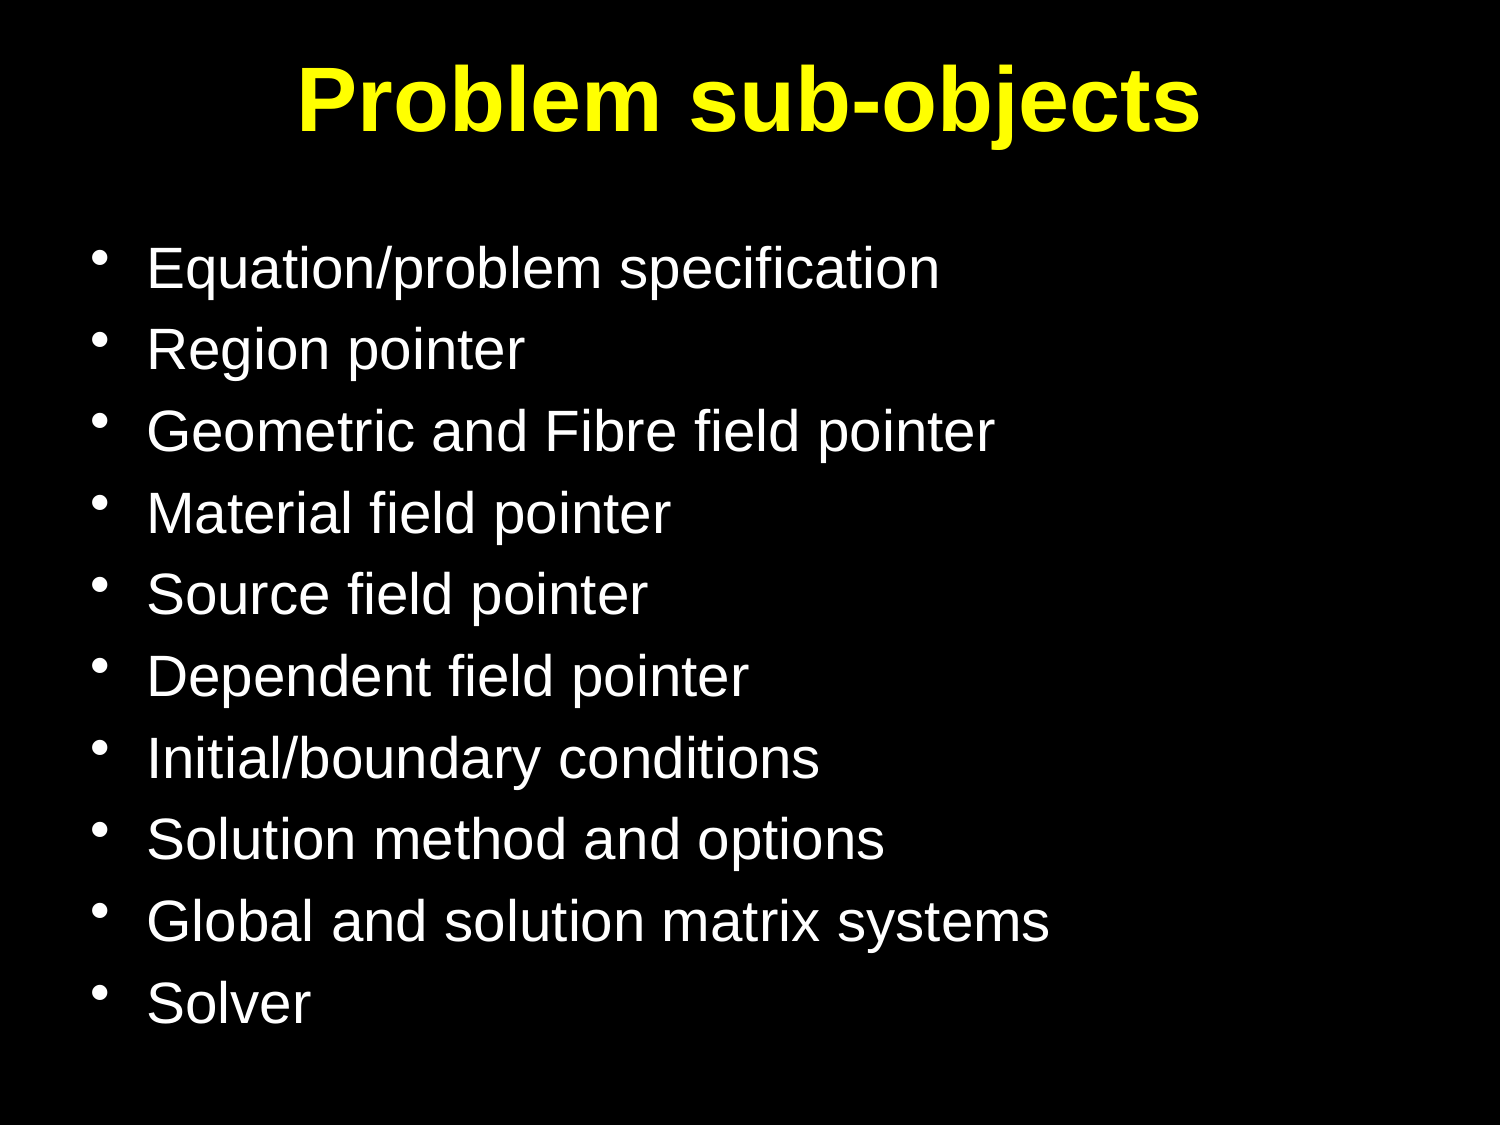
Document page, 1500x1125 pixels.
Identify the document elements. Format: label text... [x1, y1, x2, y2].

title Problem sub-objects [74, 0, 1426, 189]
list Equation/problem specification Region pointer Geometric and Fibre field pointer Material field pointer Source field pointer Dependent field pointer Initial/boundary conditions Solution method and options Global and solution matrix systems Solver [74, 221, 1426, 1071]
